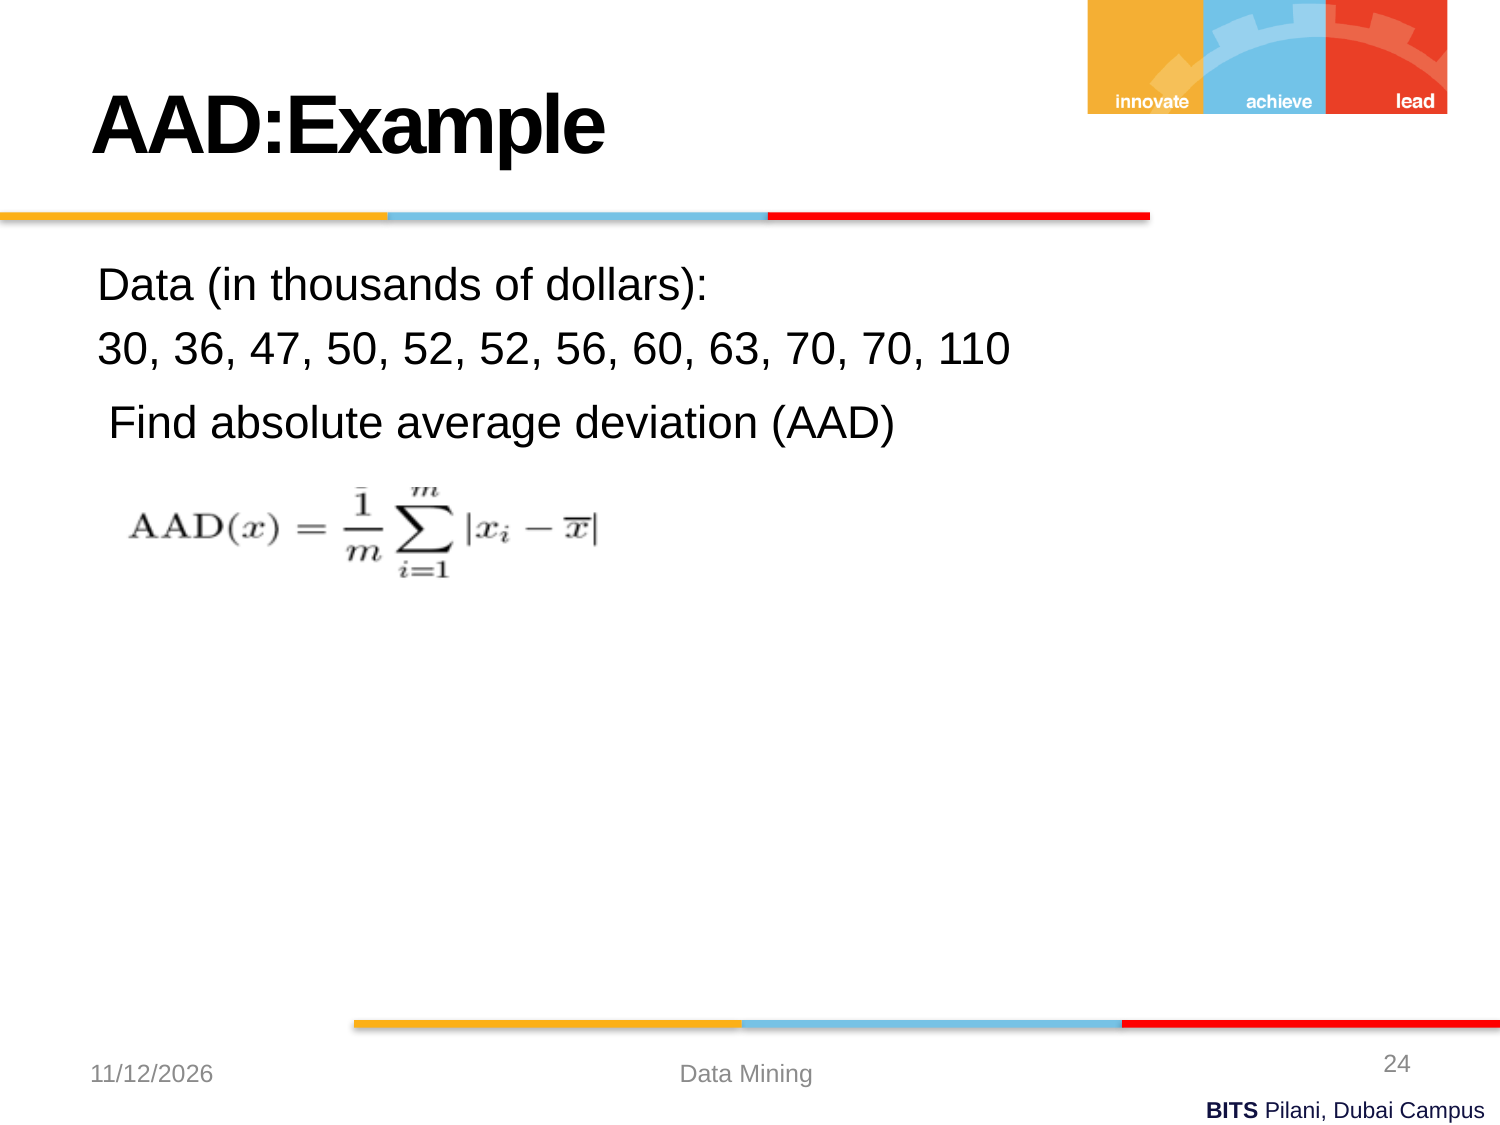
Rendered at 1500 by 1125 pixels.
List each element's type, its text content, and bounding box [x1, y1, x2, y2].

title AAD:Example [75, 26, 888, 214]
picture [112, 487, 617, 590]
footer Data Mining [512, 1042, 988, 1103]
slide_number 24 [1076, 1032, 1427, 1093]
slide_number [75, 1042, 425, 1103]
picture [1087, 0, 1448, 114]
list Data (in thousands of dollars): 30, 36, 47, 50, 52, 52, 56, 60, 63, 70, 70, 110 Find absolute average deviation (AAD) [82, 246, 1345, 990]
